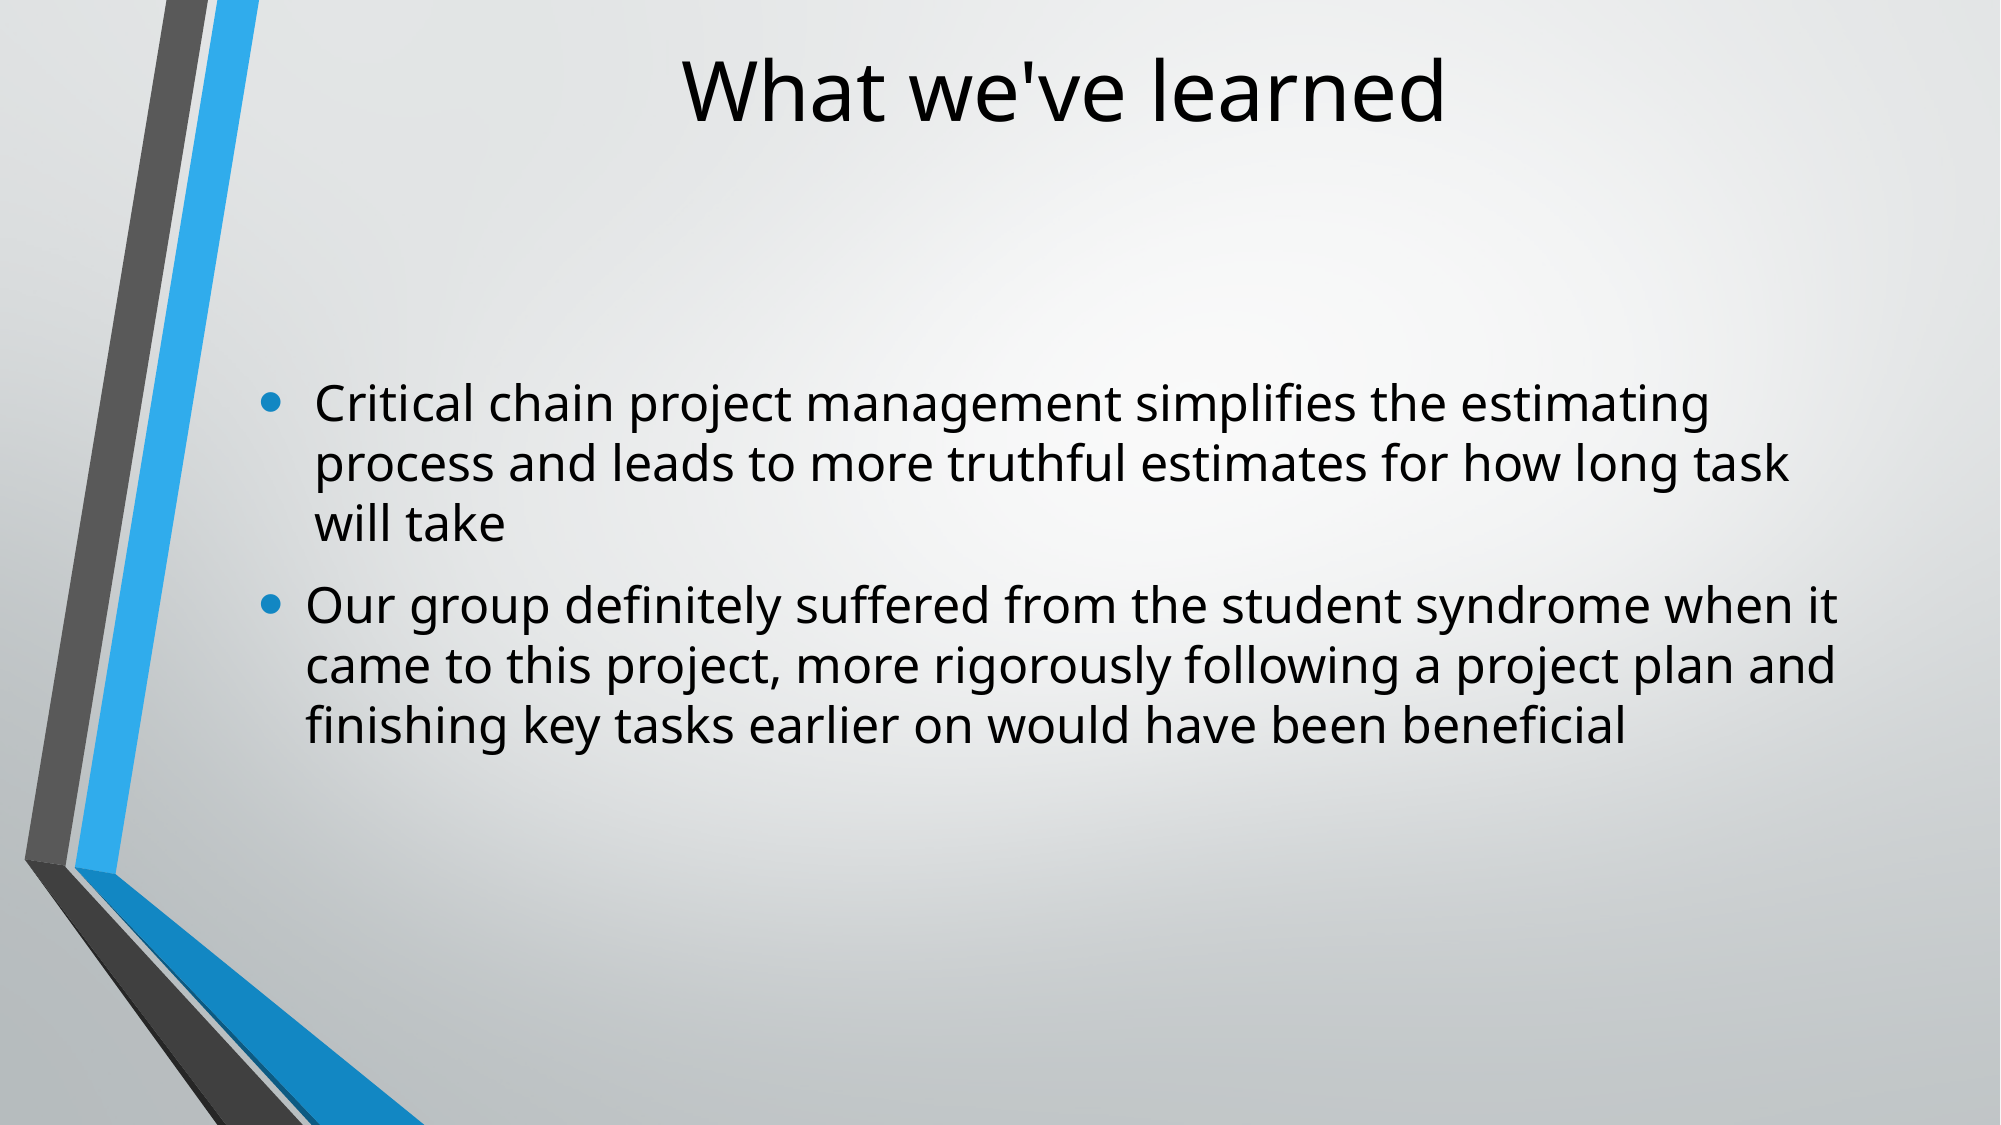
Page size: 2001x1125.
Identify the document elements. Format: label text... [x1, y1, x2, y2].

list Critical chain project management simplifies the estimating process and leads to more truthful estimates for how long task will take Our group definitely suffered from the student syndrome when it came to this project, more rigorously following a project plan and finishing key tasks earlier on would have been beneficial [243, 175, 1887, 950]
title What we've learned [243, 0, 1887, 175]
